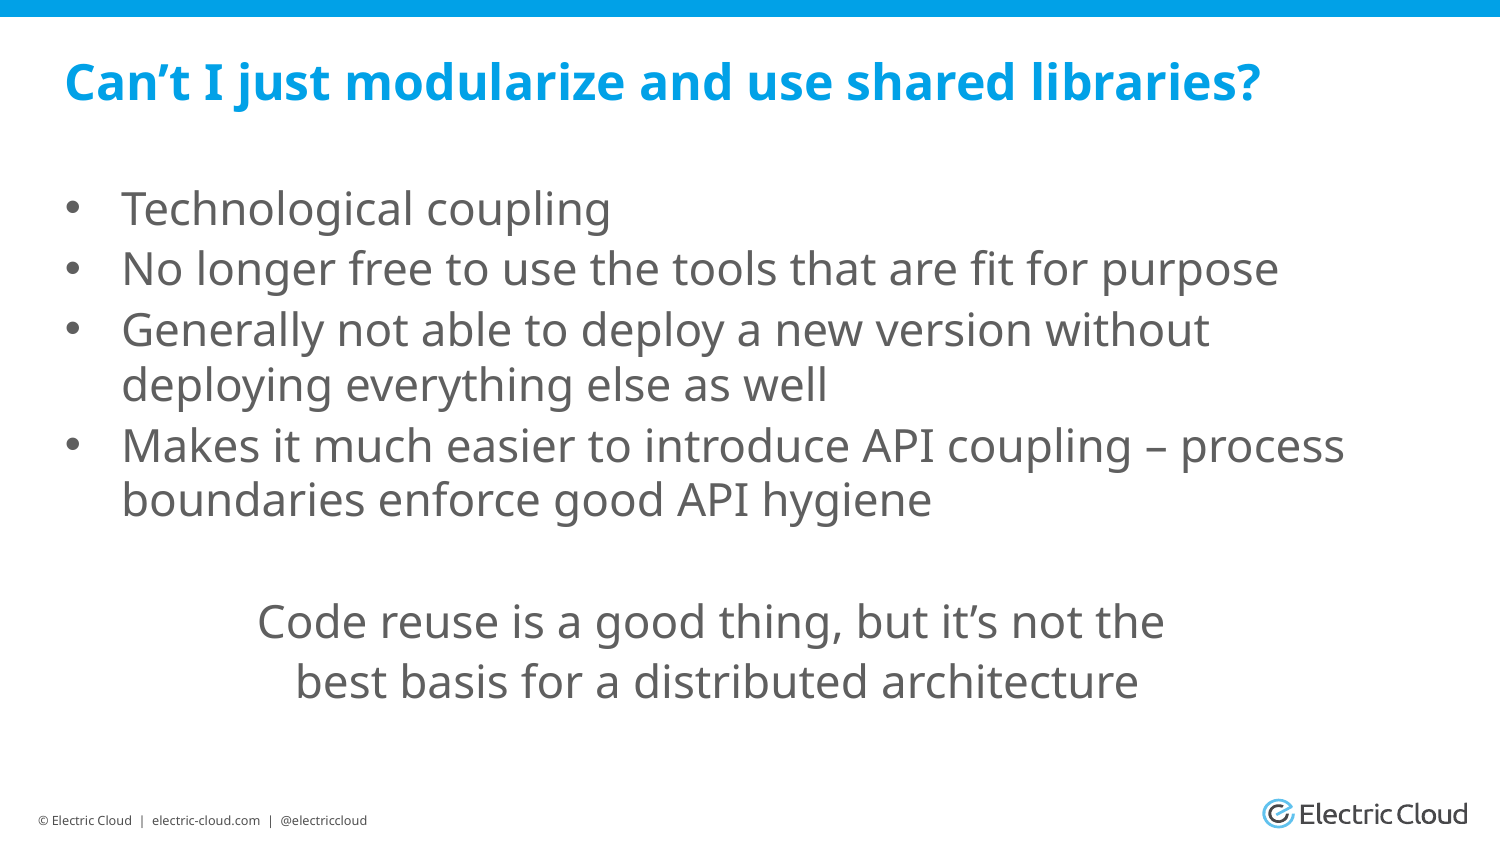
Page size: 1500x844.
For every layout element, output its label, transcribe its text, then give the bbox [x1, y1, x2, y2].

list Technological coupling No longer free to use the tools that are fit for purpose Generally not able to deploy a new version without deploying everything else as well Makes it much easier to introduce API coupling – process boundaries enforce good API hygiene Code reuse is a good thing, but it’s not the best basis for a distributed architecture [50, 171, 1385, 713]
title Can’t I just modularize and use shared libraries? [50, 42, 1385, 119]
